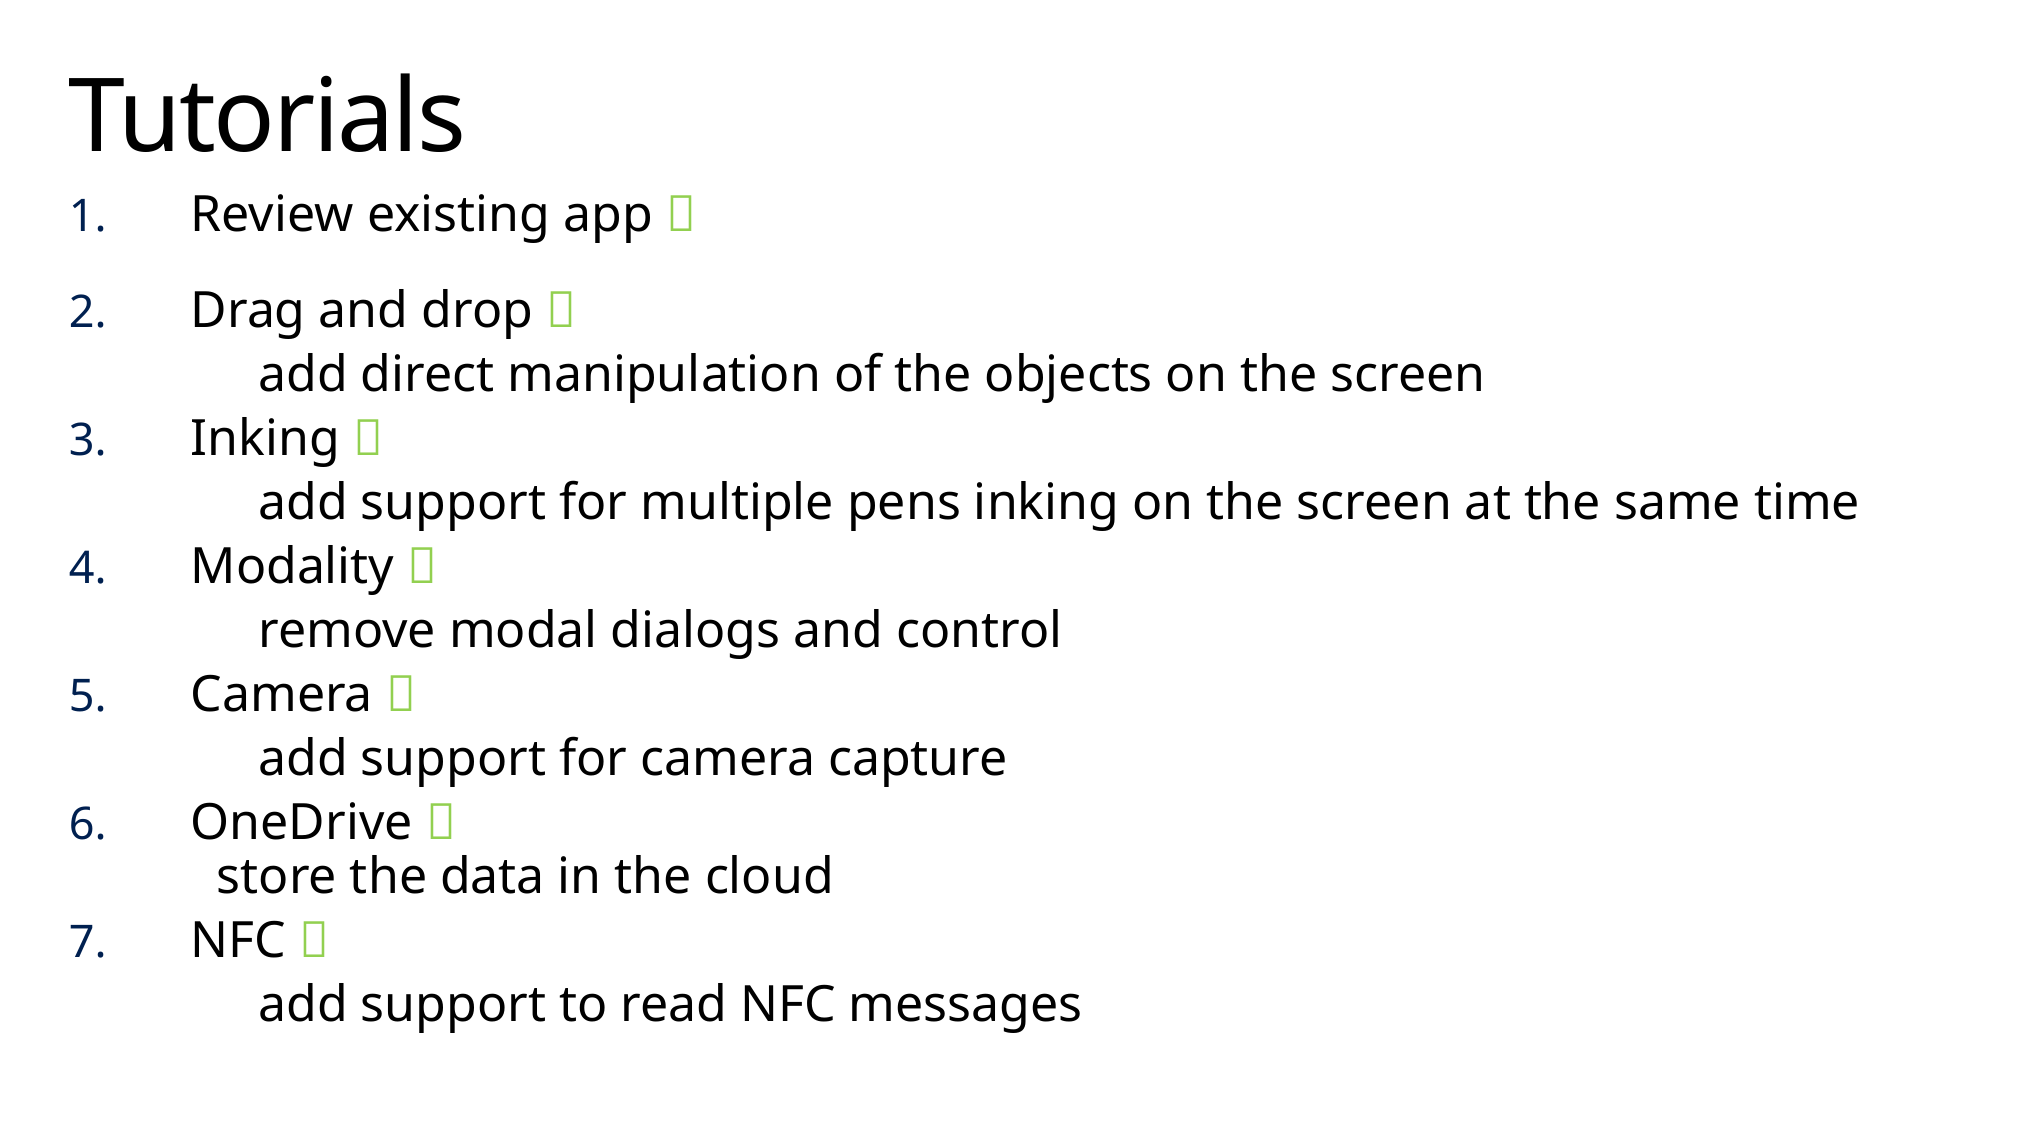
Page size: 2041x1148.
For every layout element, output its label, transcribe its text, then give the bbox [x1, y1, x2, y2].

title Tutorials [45, 48, 1996, 199]
list Review existing app  Drag and drop  add direct manipulation of the objects on the screen Inking  add support for multiple pens inking on the screen at the same time Modality  remove modal dialogs and control Camera  add support for camera capture OneDrive  store the data in the cloud NFC  add support to read NFC messages [45, 199, 1996, 1080]
